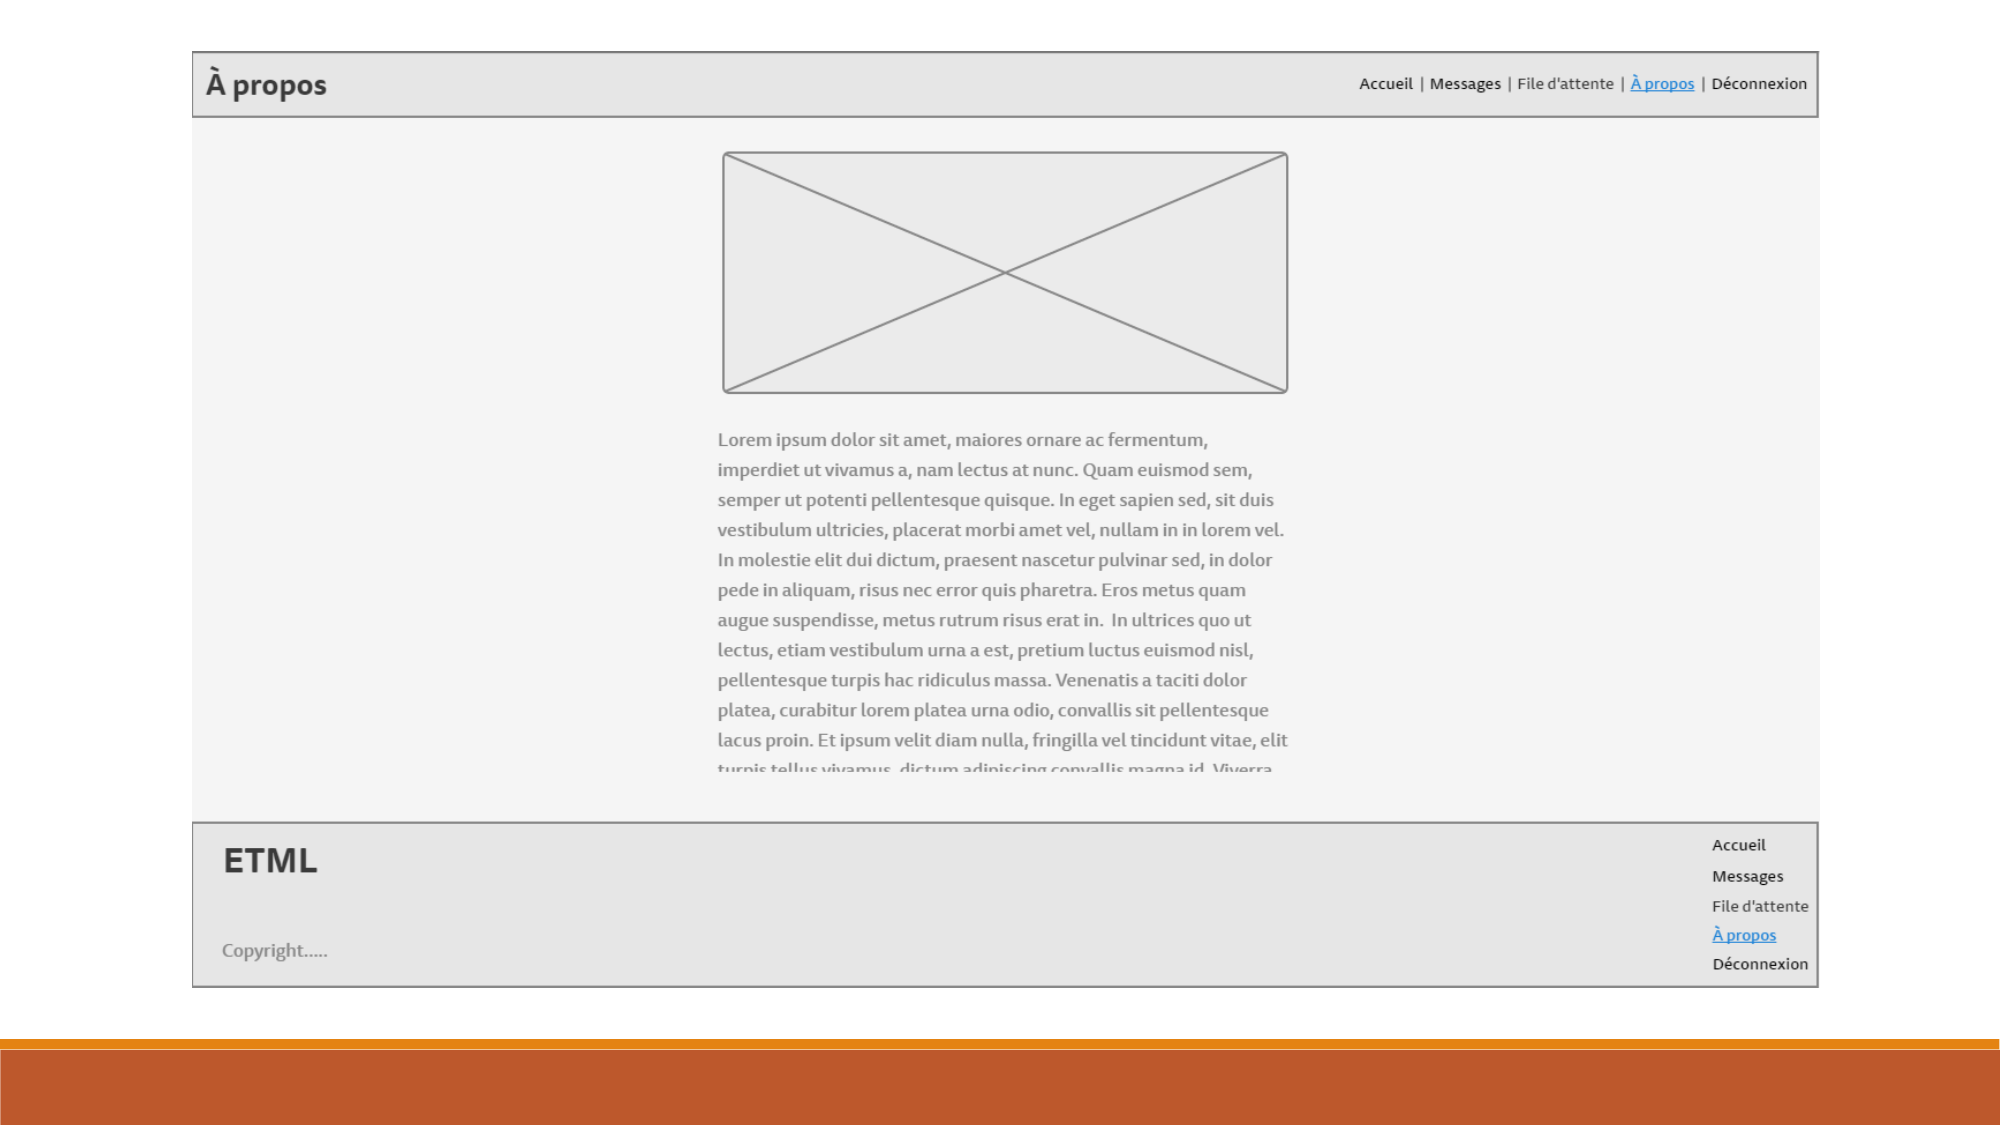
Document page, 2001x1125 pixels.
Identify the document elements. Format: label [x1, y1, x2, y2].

picture [191, 51, 1821, 988]
